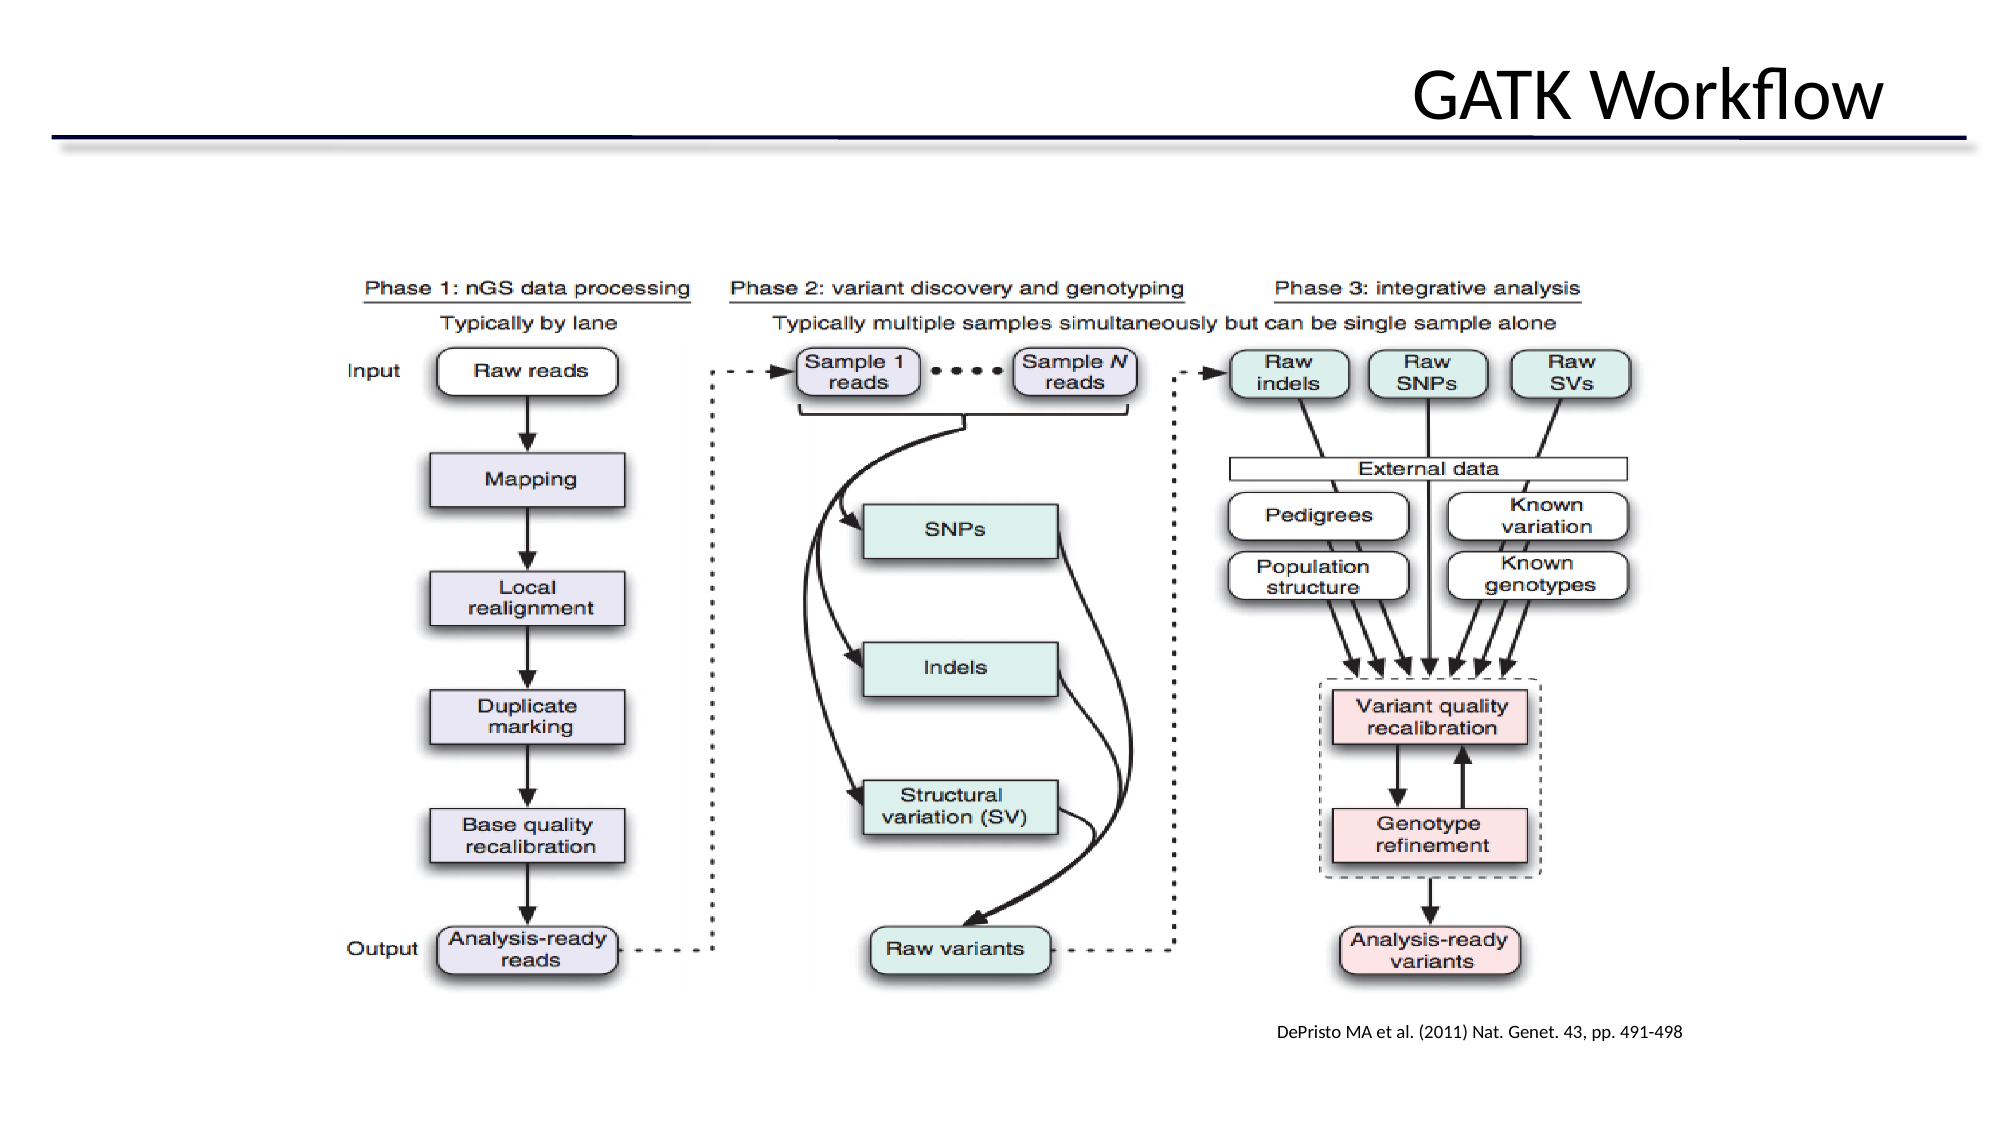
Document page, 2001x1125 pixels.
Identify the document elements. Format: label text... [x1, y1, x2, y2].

title GATK Workflow [99, 37, 1900, 225]
text_box DePristo MA et al. (2011) Nat. Genet. 43, pp. 491-498 [1262, 1016, 1725, 1050]
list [99, 262, 1901, 1006]
